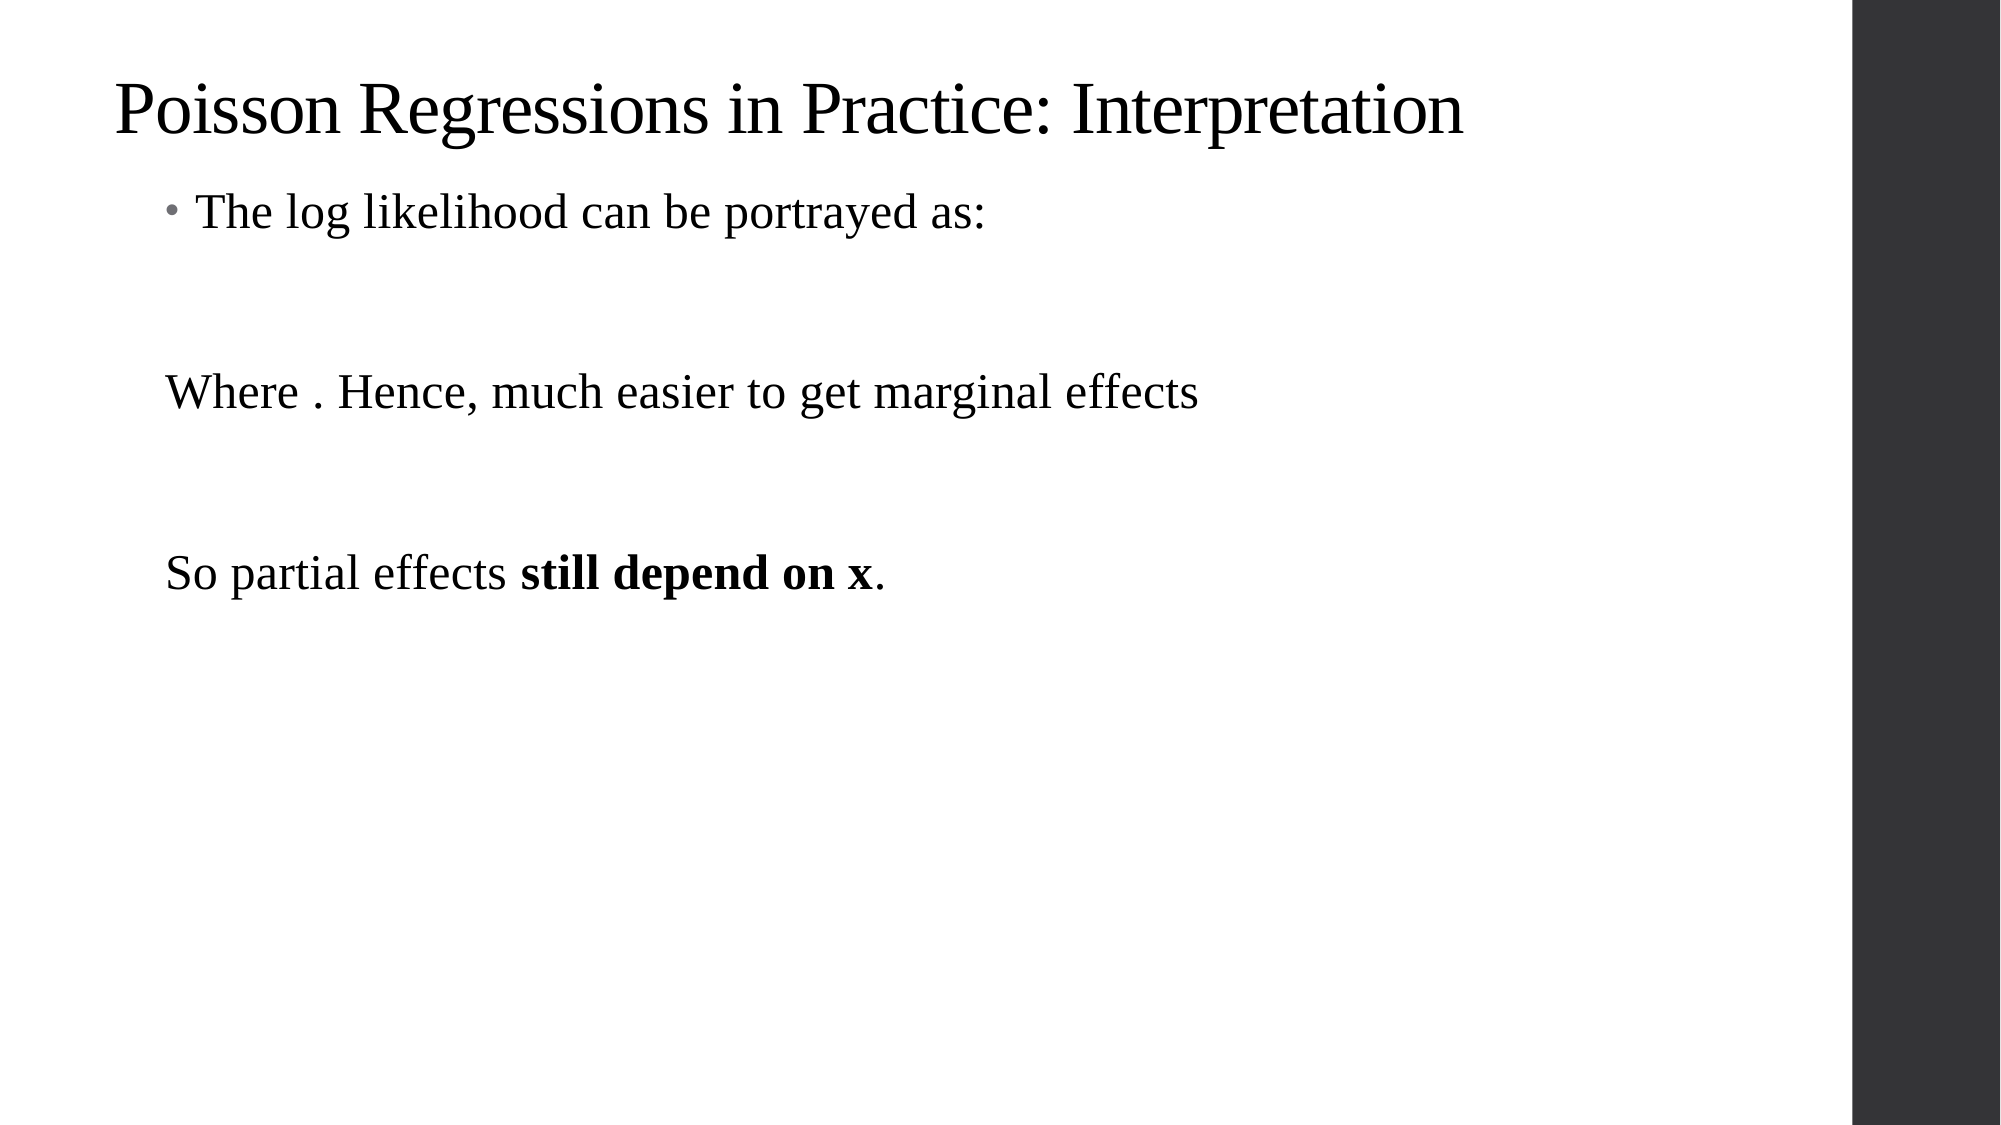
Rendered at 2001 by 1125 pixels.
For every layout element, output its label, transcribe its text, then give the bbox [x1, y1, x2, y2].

title Poisson Regressions in Practice: Interpretation [99, 55, 1813, 158]
